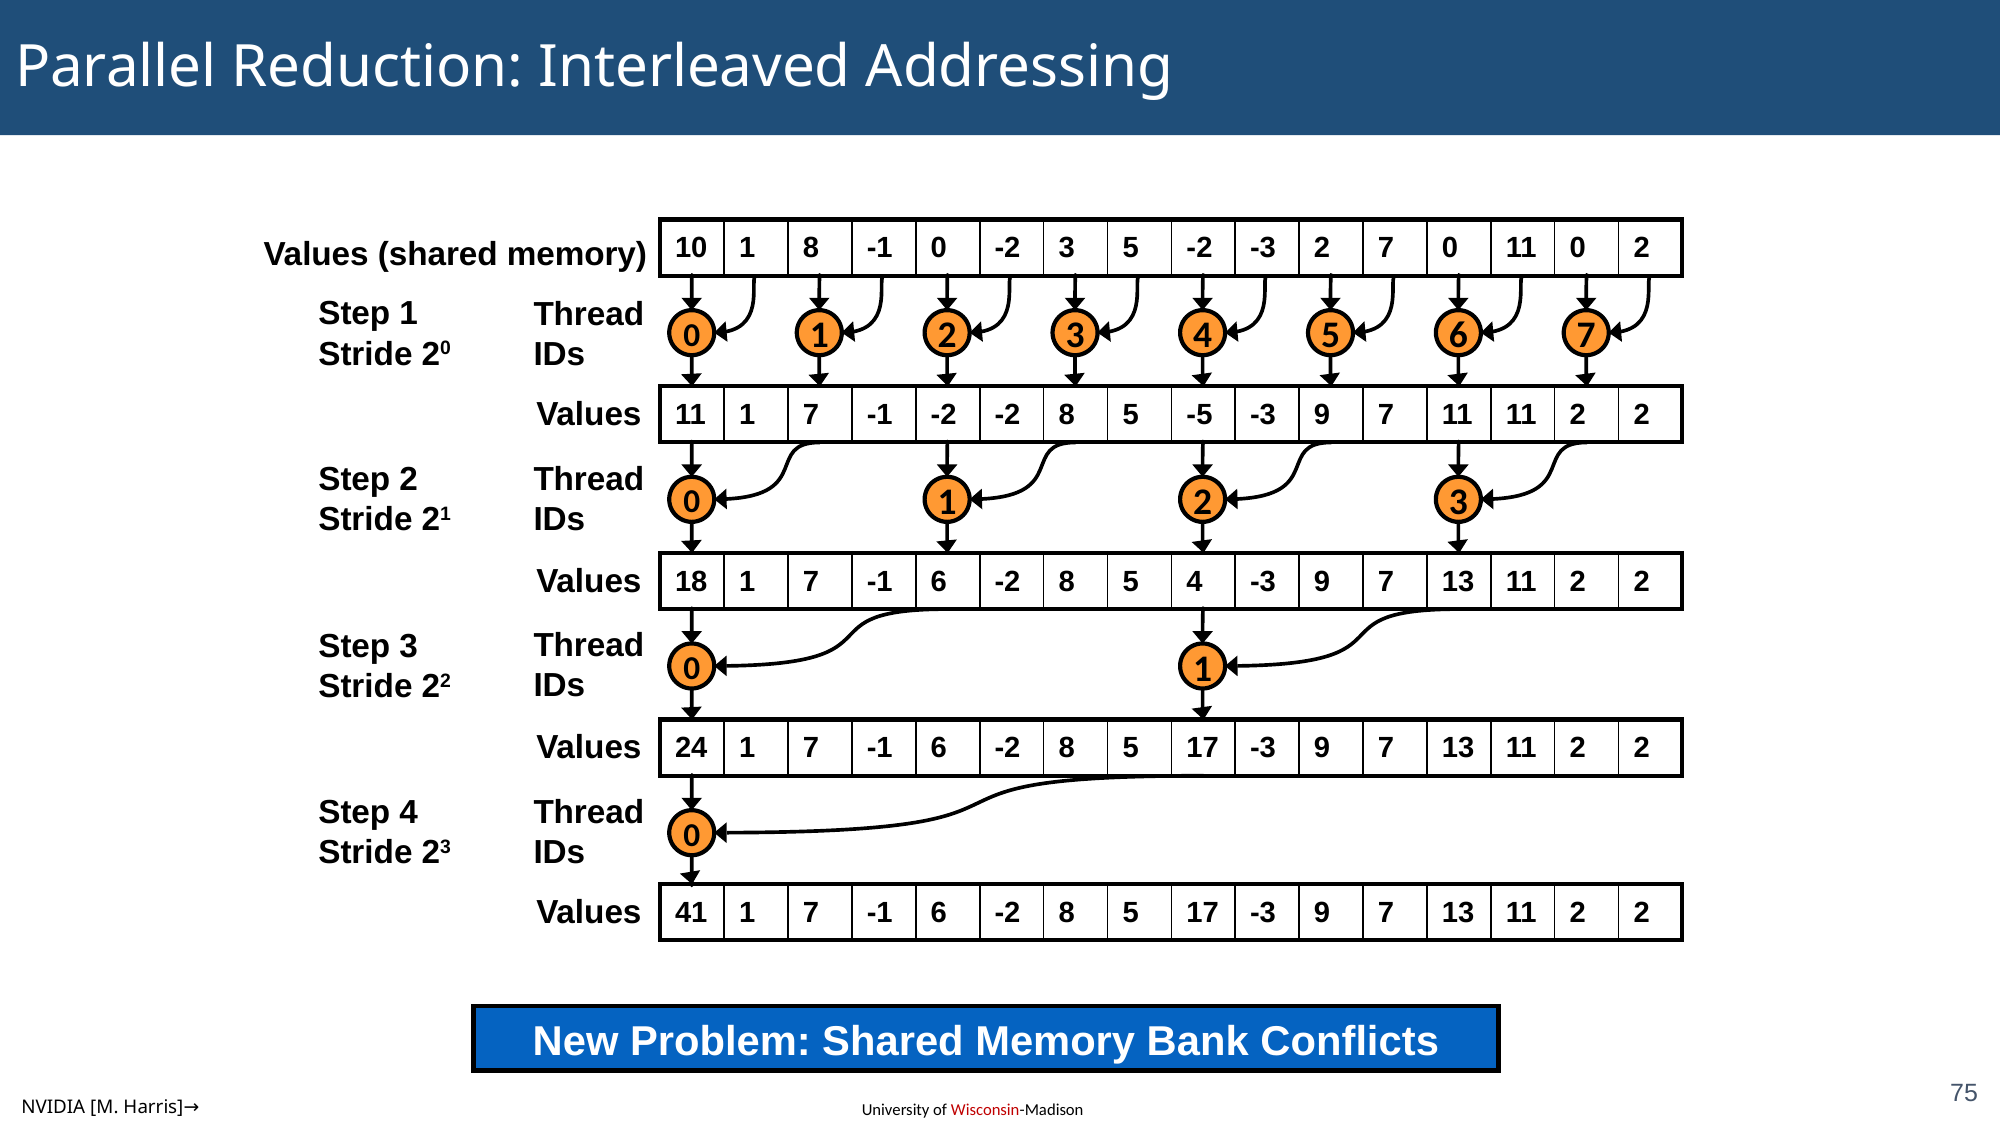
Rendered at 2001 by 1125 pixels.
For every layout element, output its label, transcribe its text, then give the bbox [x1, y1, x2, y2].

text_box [1250, 418, 1308, 523]
table_header 1 [725, 722, 787, 774]
slide_number 75 [1879, 1069, 1994, 1114]
table_header -2 [981, 388, 1043, 440]
table_header 7 [1364, 722, 1426, 774]
table_header 9 [1300, 555, 1314, 607]
text_box 4 [1180, 310, 1226, 356]
table_header 0 [1428, 222, 1490, 274]
table_header 7 [1372, 555, 1426, 607]
table_header 11 [1492, 886, 1554, 938]
text_box 0 [669, 310, 715, 356]
table_header -3 [1236, 886, 1298, 938]
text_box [835, 284, 893, 325]
table_header 7 [1364, 886, 1426, 938]
text_box 5 [1308, 310, 1353, 356]
text_box 6 [1435, 310, 1481, 356]
table_header 2 [1619, 886, 1680, 938]
table_header 2 [1555, 555, 1618, 607]
table_header 11 [662, 388, 723, 440]
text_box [931, 560, 989, 1048]
table_header 1 [725, 388, 787, 440]
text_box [1506, 418, 1564, 523]
text_box Step 3 Stride 22 [295, 602, 474, 725]
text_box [963, 284, 1021, 325]
table_header 8 [1044, 722, 1107, 774]
text_box Values [521, 384, 657, 440]
text_box Thread IDs [511, 617, 667, 710]
table_header 2 [1555, 722, 1618, 774]
text_box 3 [1052, 310, 1098, 356]
table_header 11 [1492, 722, 1554, 774]
table_header 7 [789, 886, 851, 938]
table_header 11 [1492, 222, 1554, 274]
text_box 0 [669, 810, 715, 856]
table_header 5 [1108, 388, 1171, 440]
text_box 3 [1435, 476, 1481, 522]
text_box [707, 284, 765, 325]
text_box Step 1 Stride 20 [295, 270, 474, 393]
text_box 1 [796, 310, 842, 356]
text_box 7 [1563, 310, 1609, 356]
table_header 13 [1428, 886, 1490, 938]
text_box Thread IDs [511, 286, 667, 379]
table_header 7 [789, 388, 851, 440]
table_header -2 [981, 222, 1043, 274]
table_header 9 [1300, 722, 1362, 774]
text_box Values [521, 717, 657, 773]
table_header 17 [1172, 722, 1234, 774]
table_header -1 [853, 722, 915, 774]
table_header -2 [981, 555, 1043, 607]
text_box NVIDIA [M. Harris]→ [6, 1087, 214, 1125]
table_header -1 [853, 222, 915, 274]
table_header -2 [989, 722, 1043, 774]
table_header 1 [725, 886, 787, 938]
table_header 4 [1172, 555, 1234, 607]
table_header 2 [1300, 222, 1362, 274]
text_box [1346, 284, 1404, 325]
text_box 0 [669, 643, 715, 689]
text_box Step 2 Stride 21 [295, 436, 474, 558]
table_header 13 [1428, 722, 1490, 774]
table_header 5 [1108, 222, 1171, 274]
table_header 2 [1619, 722, 1680, 774]
text_box Values (shared memory) [239, 224, 672, 280]
table_header 17 [1172, 886, 1234, 938]
table_header 2 [1555, 886, 1618, 938]
table_header 8 [1044, 388, 1107, 440]
table_header 2 [1619, 388, 1680, 440]
text_box Values [521, 551, 657, 606]
table_header 0 [917, 222, 979, 274]
text_box Step 4 Stride 23 [295, 769, 474, 892]
table_header 11 [1428, 388, 1490, 440]
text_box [995, 418, 1053, 523]
table_header -3 [1236, 388, 1298, 440]
table_header 9 [1300, 388, 1362, 440]
text_box 0 [669, 476, 715, 522]
table_header 5 [1108, 722, 1171, 774]
table_header 11 [1492, 388, 1554, 440]
text_box Values [521, 882, 657, 938]
table_header 2 [1555, 388, 1618, 440]
text_box Thread IDs [511, 451, 667, 543]
title Parallel Reduction: Interleaved Addressing [0, 0, 2000, 136]
table_header 24 [662, 722, 723, 774]
table_header 10 [662, 222, 723, 274]
table_header 2 [1619, 222, 1680, 274]
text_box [739, 419, 797, 523]
table_header 3 [1044, 222, 1107, 274]
table_header -1 [853, 388, 915, 440]
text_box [1474, 284, 1532, 325]
table_header -3 [1236, 222, 1298, 274]
table_header -1 [853, 886, 915, 938]
table_header 5 [1108, 886, 1171, 938]
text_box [1314, 521, 1372, 754]
table_header 7 [789, 722, 851, 774]
table_header 13 [1428, 555, 1490, 607]
text_box New Problem: Shared Memory Bank Conflicts [473, 1006, 1499, 1071]
table_header 6 [917, 886, 931, 938]
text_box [1091, 284, 1149, 325]
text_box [1602, 284, 1660, 325]
table_header 5 [1108, 555, 1171, 607]
table_header 7 [789, 555, 803, 607]
text_box 1 [1180, 643, 1226, 689]
table_header 0 [1555, 222, 1618, 274]
table_header 9 [1300, 886, 1362, 938]
table_header -3 [1236, 555, 1298, 607]
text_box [803, 521, 861, 754]
text_box Thread IDs [511, 784, 667, 877]
table_header 1 [725, 555, 787, 607]
table_header -1 [861, 555, 915, 607]
table_header 8 [1044, 555, 1107, 607]
table_header 6 [917, 555, 979, 607]
table_header 8 [1044, 886, 1107, 938]
table_header 11 [1492, 555, 1554, 607]
table_header 1 [725, 222, 787, 274]
table_header 18 [662, 555, 723, 607]
table_header 41 [662, 886, 723, 938]
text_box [1218, 284, 1276, 325]
table_header 2 [1619, 555, 1680, 607]
table_header -2 [917, 388, 979, 440]
table_header -2 [989, 886, 1043, 938]
text_box 2 [924, 310, 970, 356]
table_header 7 [1364, 388, 1426, 440]
table_header -5 [1172, 388, 1234, 440]
table_header 7 [1364, 222, 1426, 274]
text_box 1 [924, 476, 970, 522]
table_header -2 [1172, 222, 1234, 274]
table_header 8 [789, 222, 851, 274]
table_header 6 [917, 722, 931, 774]
table_header -3 [1236, 722, 1298, 774]
text_box 2 [1180, 476, 1226, 522]
